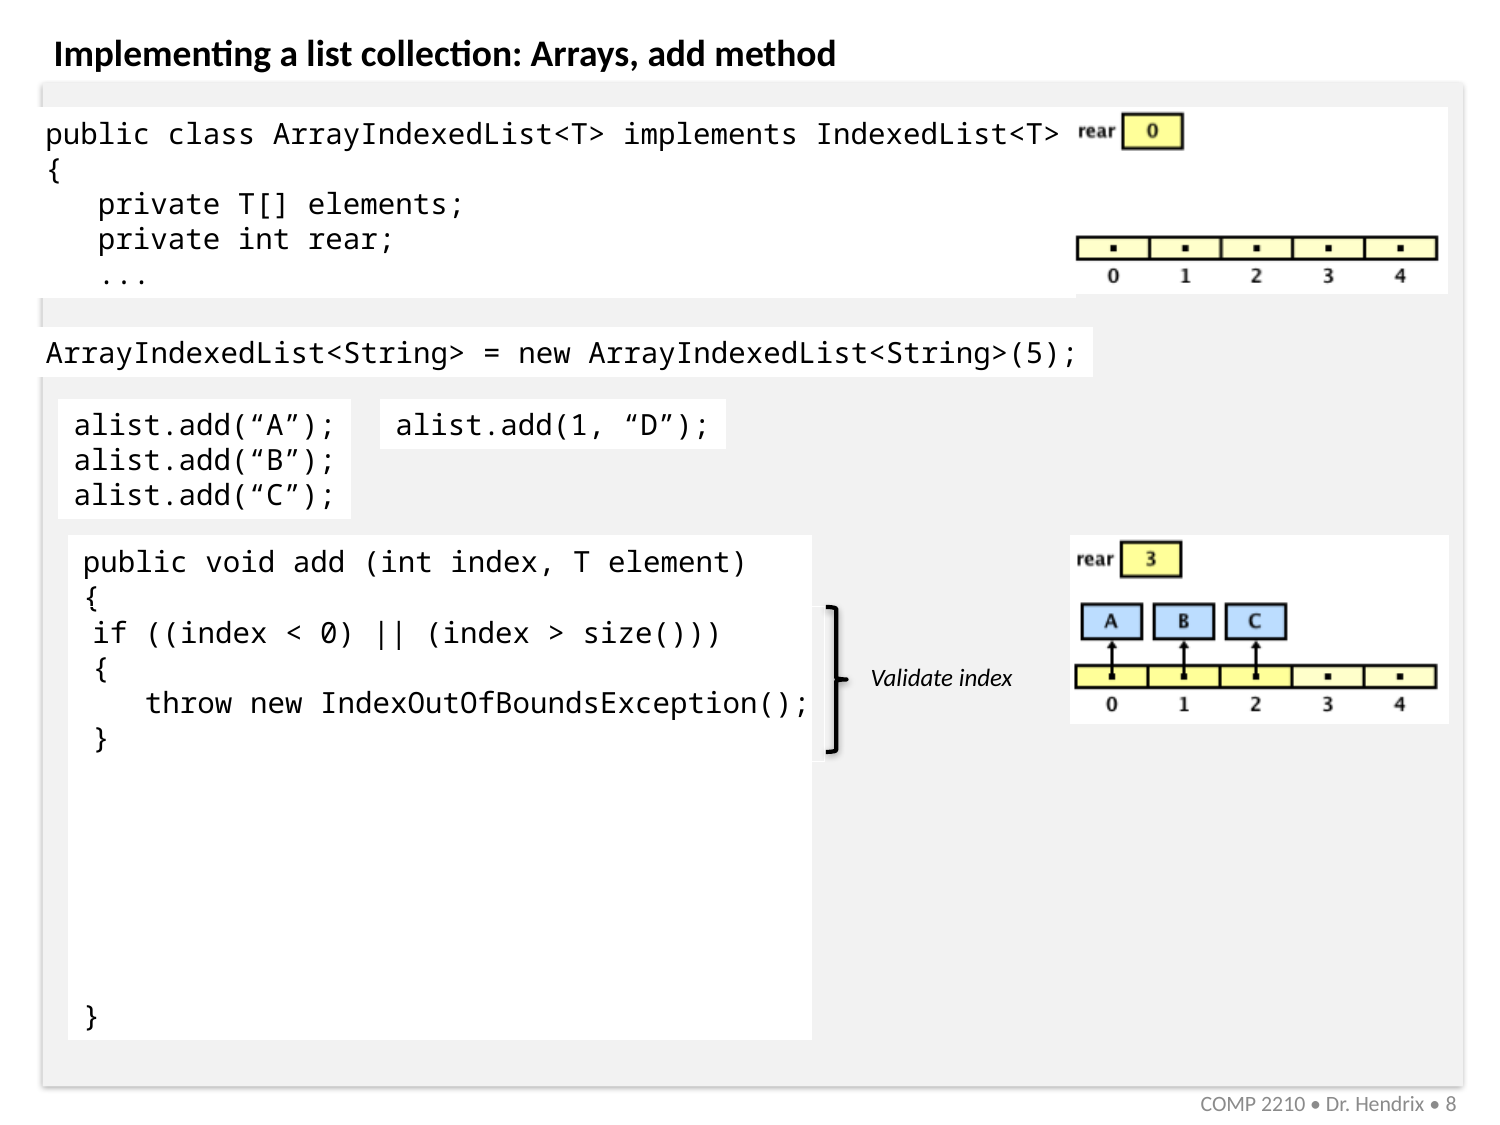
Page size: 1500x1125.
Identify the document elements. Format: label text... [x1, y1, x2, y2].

text_box if ((index < 0) || (index > size())) { throw new IndexOutOfBoundsException(); } [77, 606, 825, 762]
picture [1070, 107, 1448, 295]
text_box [825, 606, 1033, 753]
text_box alist.add(1, “D”); [380, 399, 726, 449]
text_box alist.add(“A”); alist.add(“B”); alist.add(“C”); [58, 399, 351, 519]
text_box public void add (int index, T element) { } [68, 535, 812, 1040]
text_box Implementing a list collection: Arrays, add method [38, 21, 853, 81]
text_box public class ArrayIndexedList<T> implements IndexedList<T> { private T[] elements; private int rear; ... [30, 107, 1069, 298]
text_box ArrayIndexedList<String> = new ArrayIndexedList<String>(5); [30, 327, 1093, 377]
picture [1070, 535, 1450, 724]
